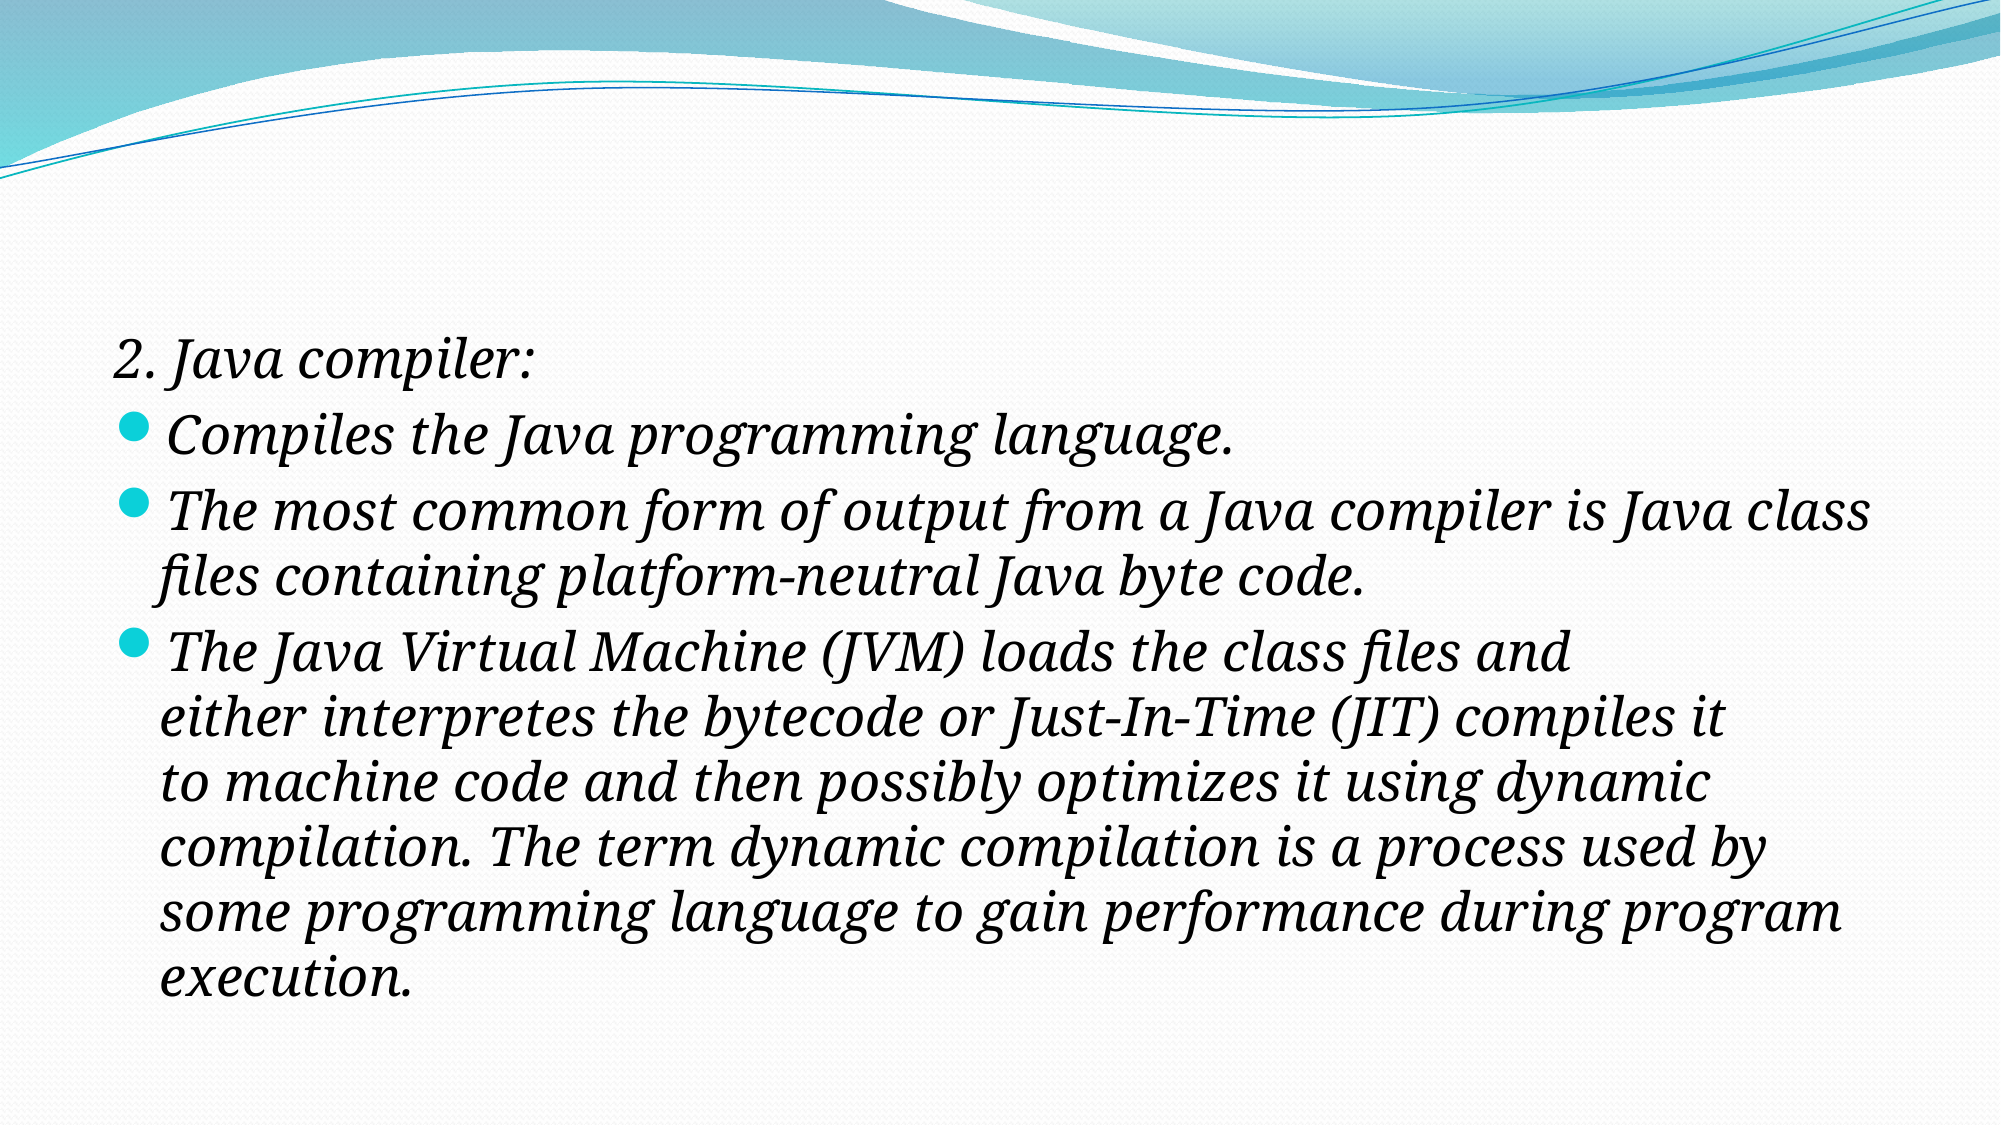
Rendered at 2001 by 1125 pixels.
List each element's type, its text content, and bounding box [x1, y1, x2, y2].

list 2. Java compiler: Compiles the Java programming language. The most common form of output from a Java compiler is Java class files containing platform-neutral Java byte code. The Java Virtual Machine (JVM) loads the class files and either interpretes the bytecode or Just-In-Time (JIT) compiles it to machine code and then possibly optimizes it using dynamic compilation. The term dynamic compilation is a process used by some programming language to gain performance during program execution. [99, 317, 1900, 1038]
